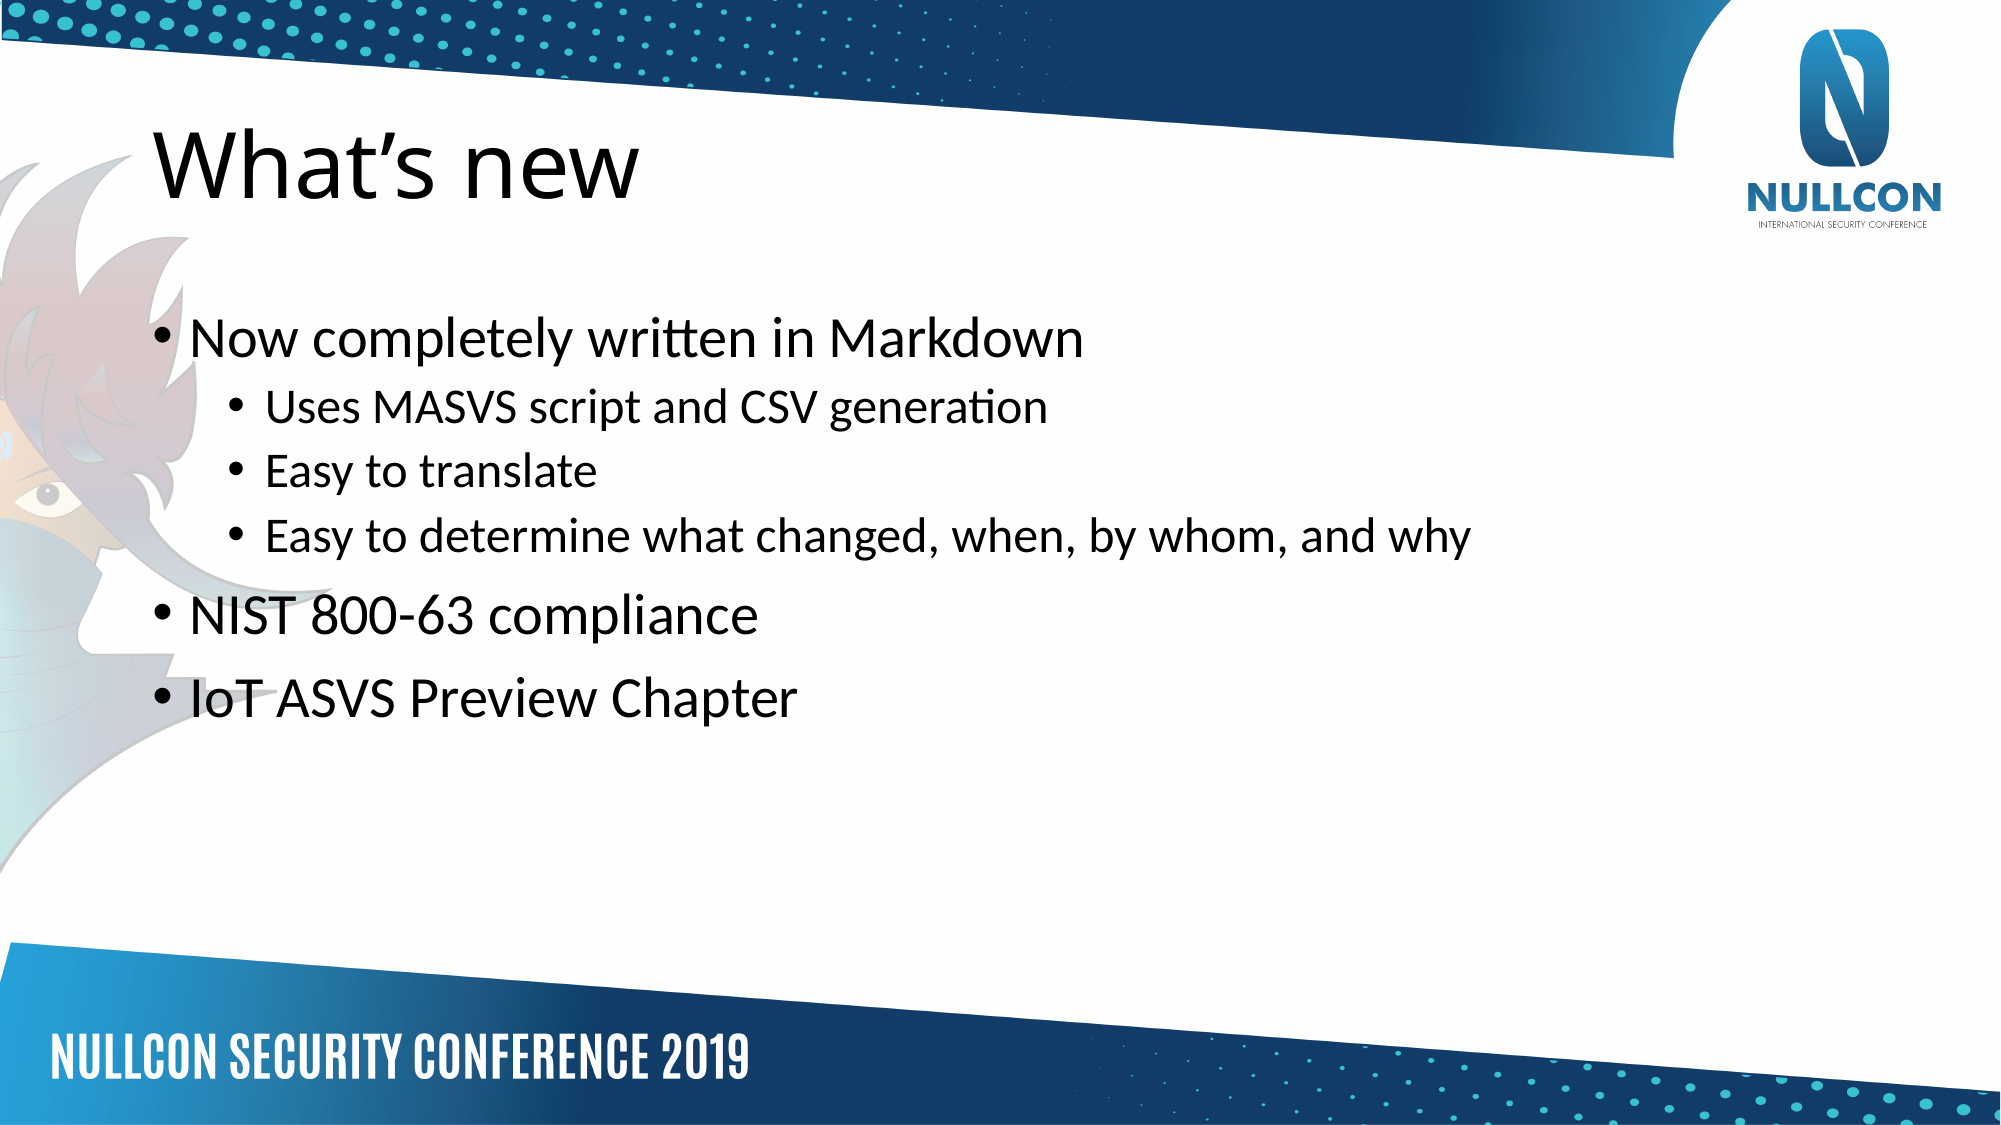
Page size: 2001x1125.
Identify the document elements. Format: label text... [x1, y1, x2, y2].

title What’s new [137, 59, 1863, 278]
list Now completely written in Markdown Uses MASVS script and CSV generation Easy to translate Easy to determine what changed, when, by whom, and why NIST 800-63 compliance IoT ASVS Preview Chapter [137, 299, 1863, 1014]
picture [0, 0, 2001, 1125]
